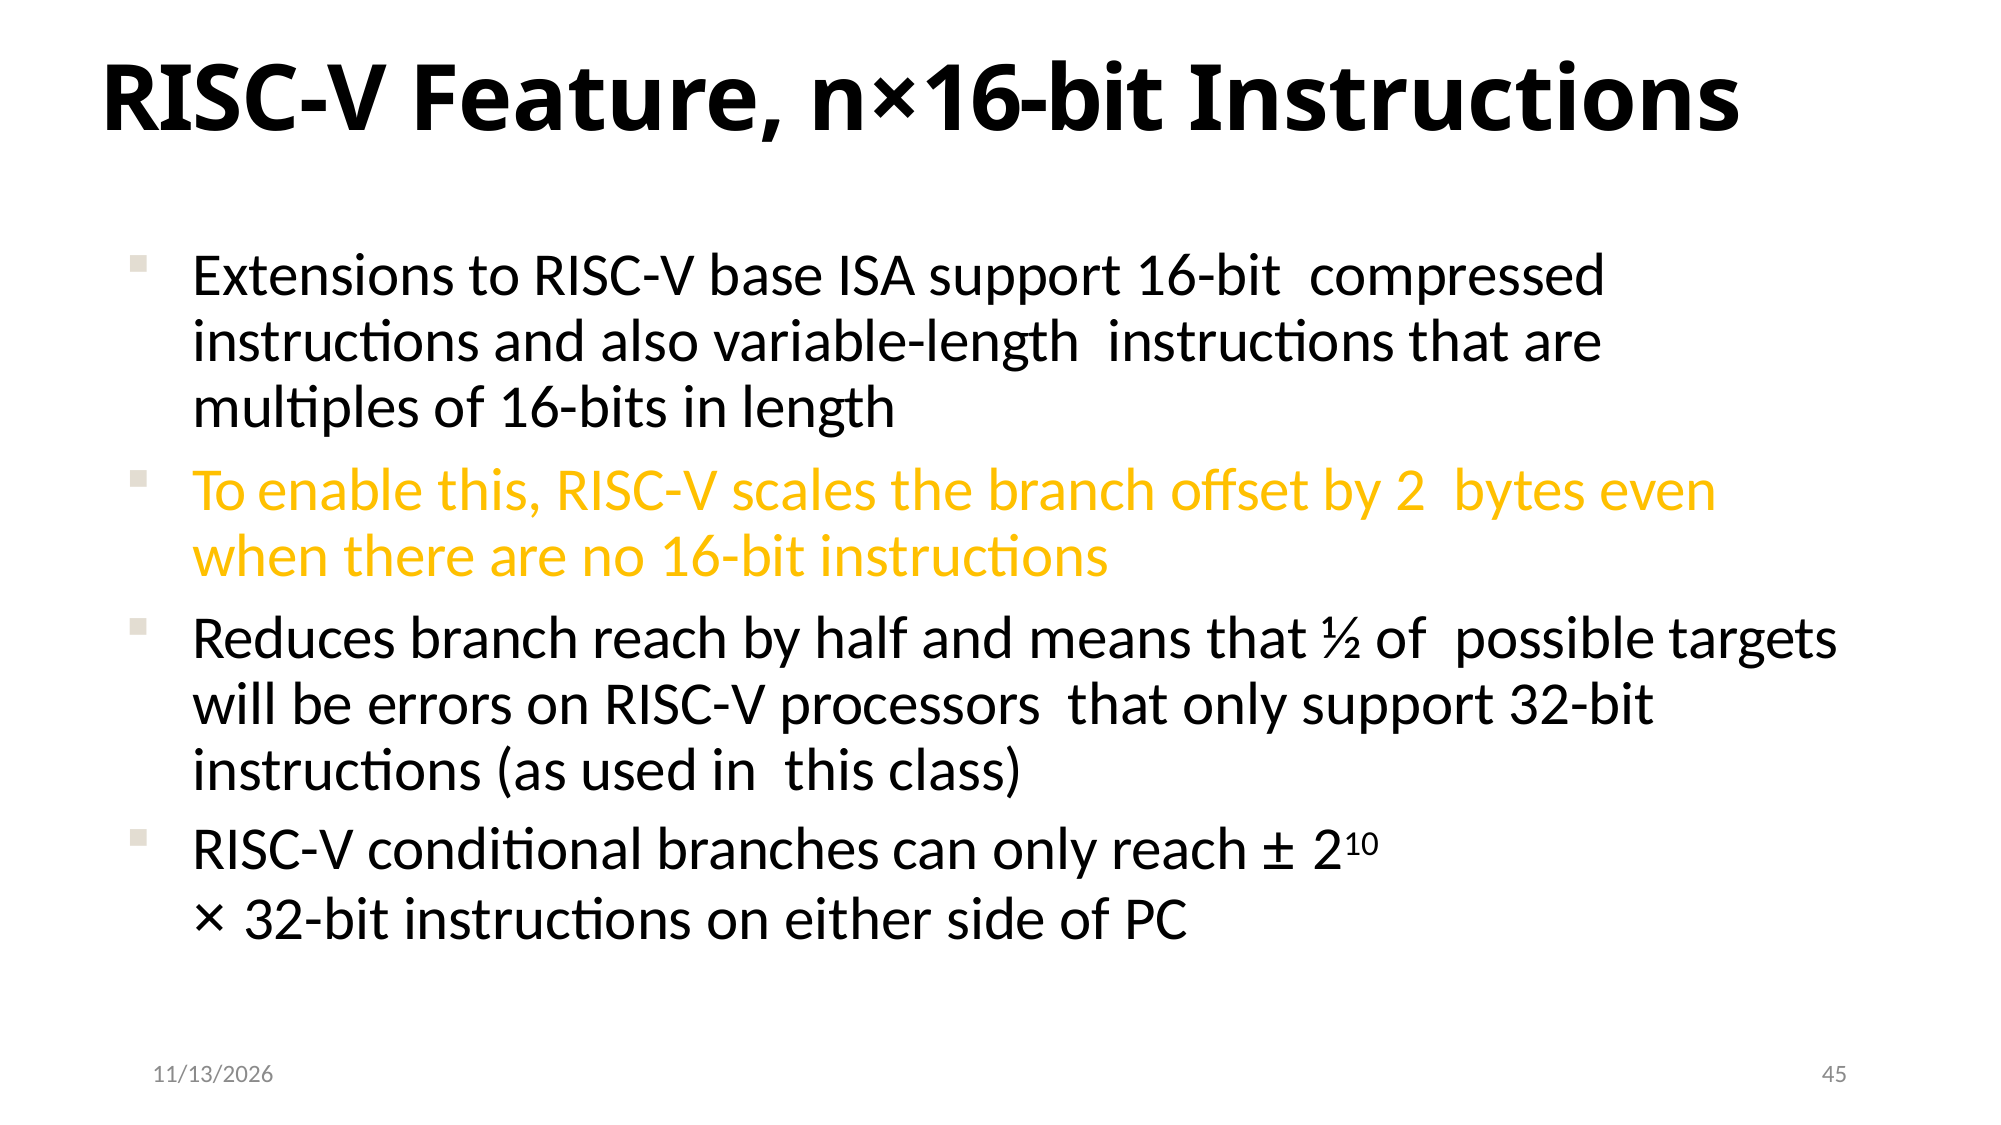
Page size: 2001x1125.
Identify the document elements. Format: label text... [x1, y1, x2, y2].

text_box Extensions to RISC-V base ISA support 16-bit compressed instructions and also variable-length instructions that are multiples of 16-bits in length To enable this, RISC-V scales the branch offset by 2 bytes even when there are no 16-bit instructions Reduces branch reach by half and means that ½ of possible targets will be errors on RISC-V processors that only support 32-bit instructions (as used in this class) RISC-V conditional branches can only reach ± 210 × 32-bit instructions on either side of PC [108, 230, 1892, 952]
title RISC-V Feature, n×16-bit Instructions [96, 0, 1777, 188]
slide_number 45 [1412, 1042, 1863, 1103]
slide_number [137, 1042, 588, 1103]
